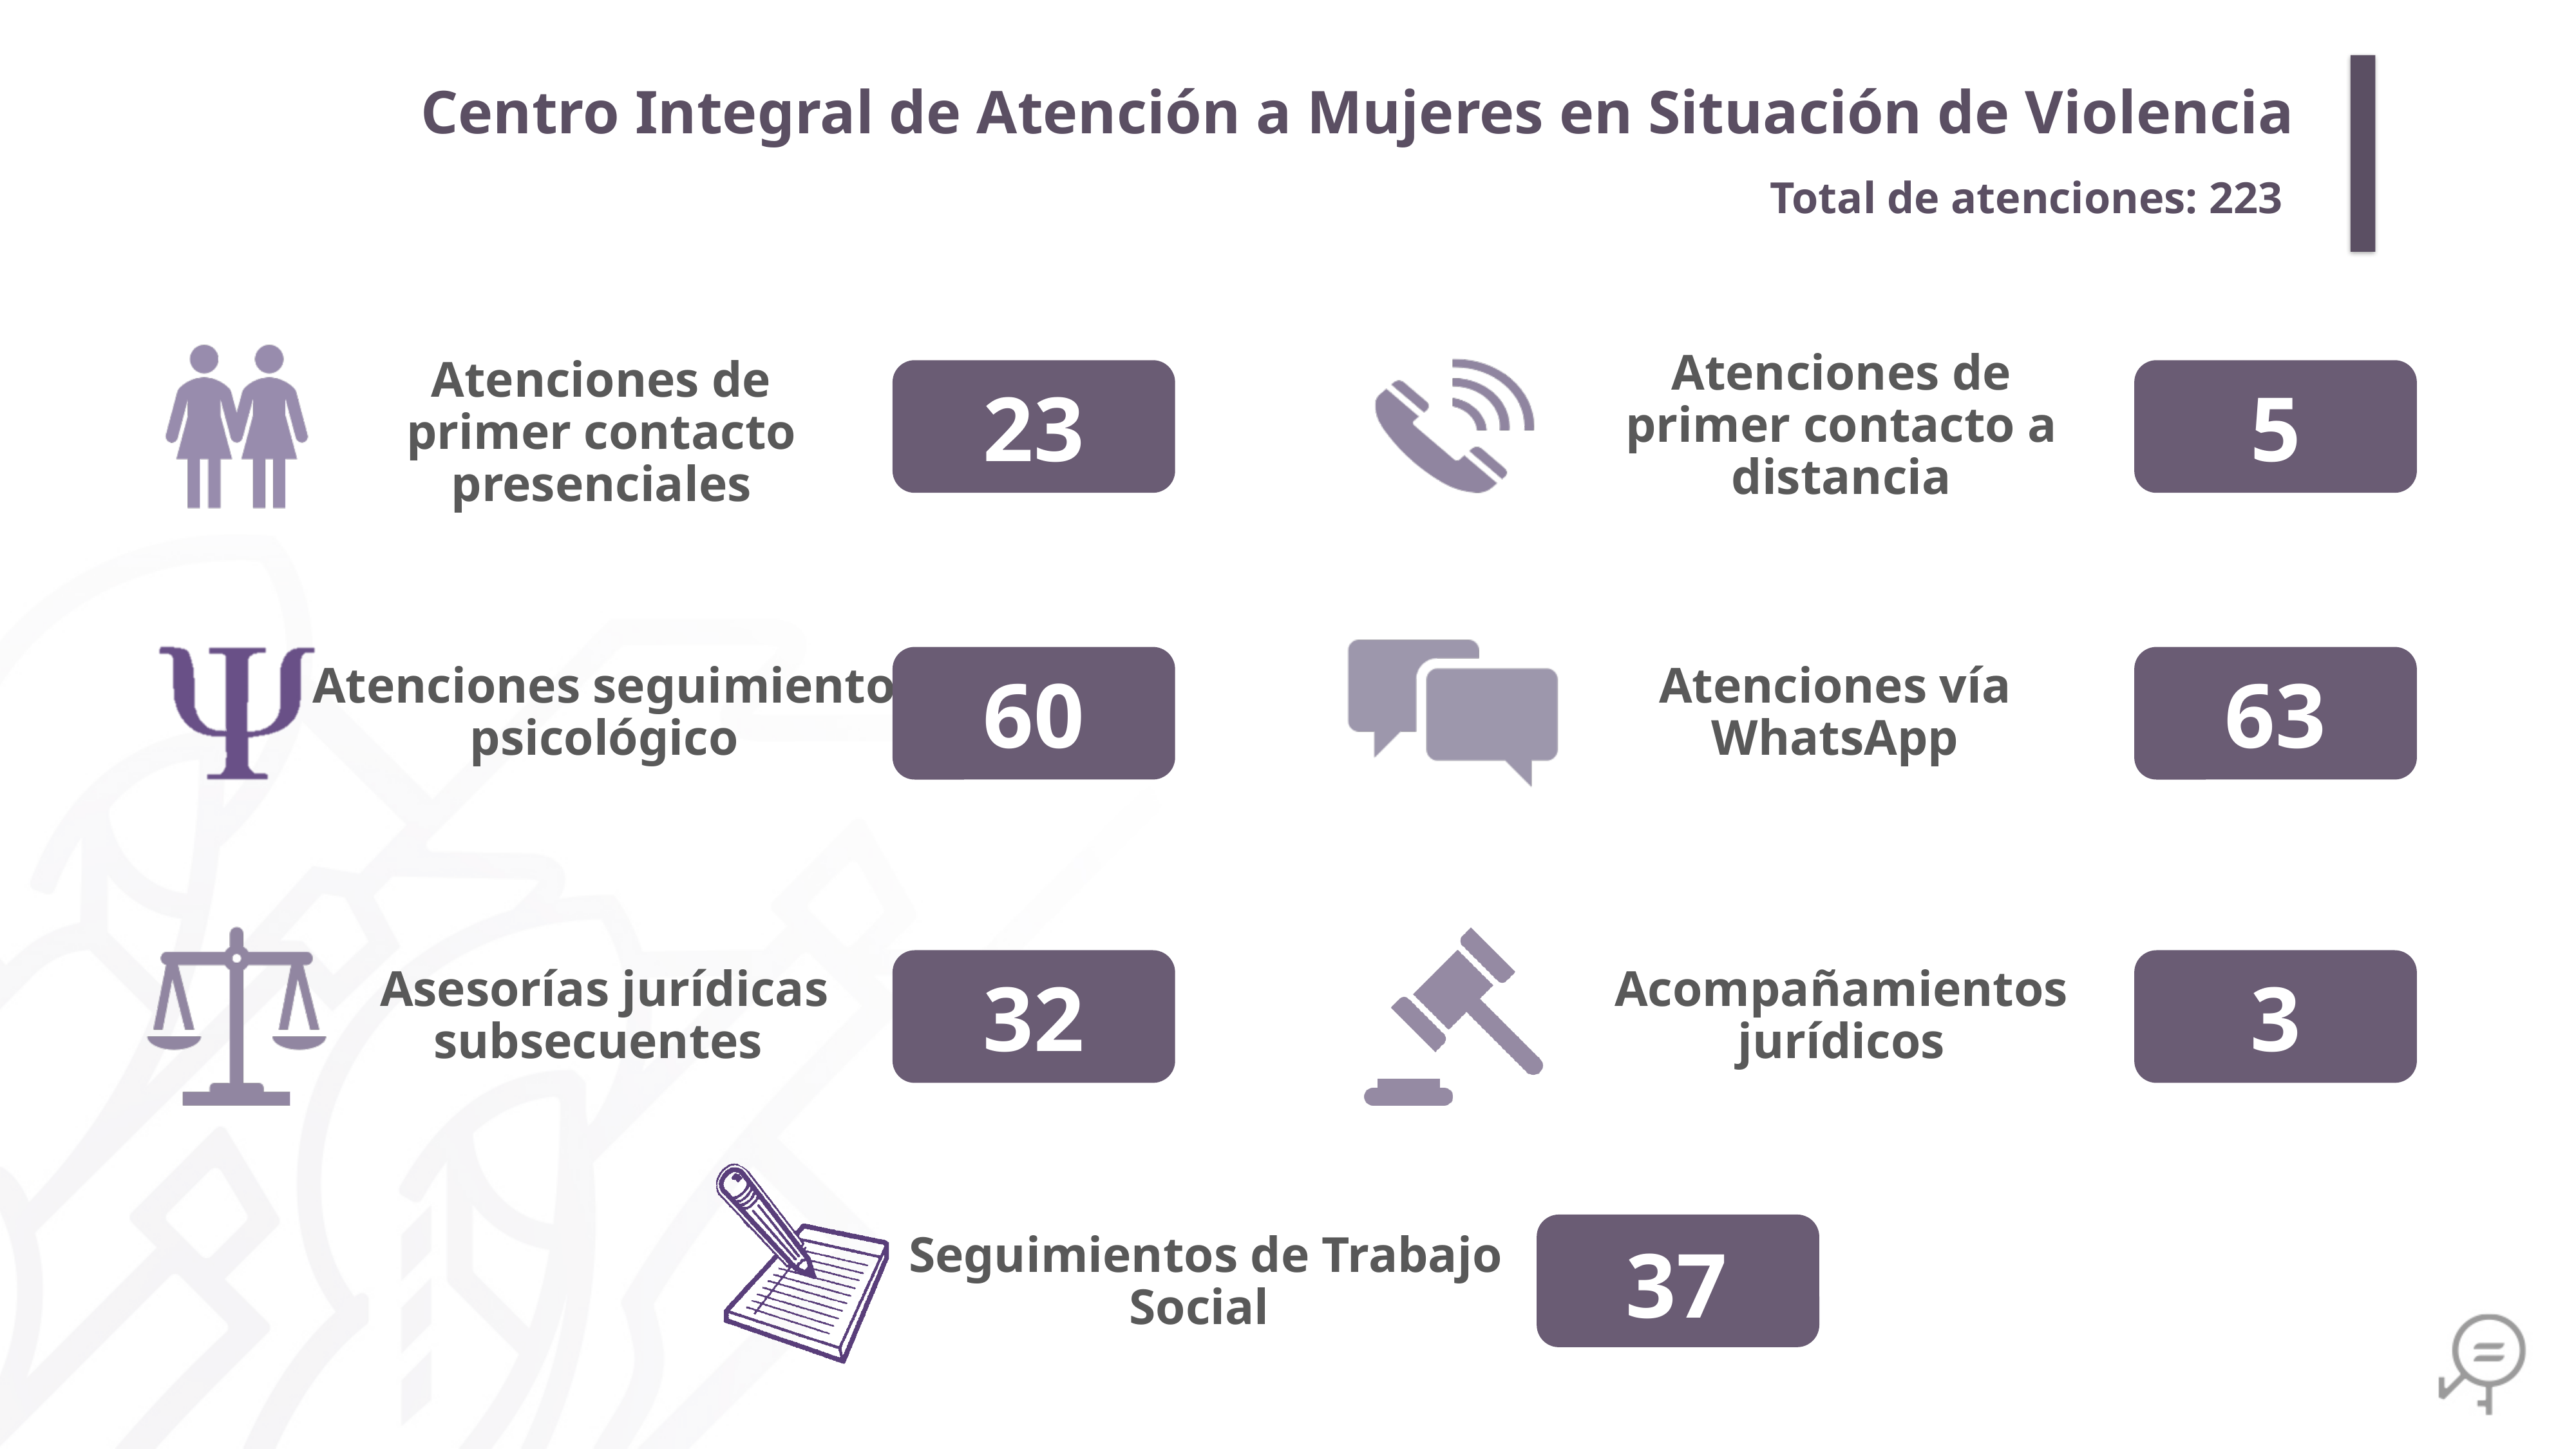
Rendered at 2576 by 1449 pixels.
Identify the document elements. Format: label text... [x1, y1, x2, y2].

text_box 5 [2177, 368, 2374, 484]
text_box Atenciones seguimiento psicológico [386, 688, 892, 739]
text_box [892, 360, 1175, 493]
text_box [2350, 55, 2376, 252]
text_box 3 [2177, 958, 2374, 1074]
text_box Atenciones vía WhatsApp [1581, 662, 2128, 764]
text_box [2134, 950, 2417, 1083]
text_box 32 [934, 958, 1133, 1074]
text_box Acompañamientos jurídicos [1562, 985, 2134, 1048]
text_box [892, 950, 1175, 1083]
text_box 60 [934, 654, 1133, 771]
text_box 63 [2177, 654, 2374, 771]
picture [1338, 328, 1567, 524]
picture [1346, 909, 1560, 1124]
text_box Total de atenciones: 223 [1760, 166, 2333, 227]
text_box Centro Integral de Atención a Mujeres en Situación de Violencia [353, 64, 2315, 164]
text_box [2134, 647, 2417, 780]
picture [1327, 587, 1578, 839]
picture [90, 629, 384, 798]
text_box Seguimientos de Trabajo Social [895, 1214, 1519, 1351]
text_box [1537, 1214, 1820, 1347]
text_box Asesorías jurídicas subsecuentes [346, 978, 892, 1056]
picture [129, 909, 344, 1124]
text_box Atenciones de primer contacto presenciales [337, 367, 866, 500]
picture [139, 328, 334, 524]
picture [708, 1161, 893, 1372]
text_box 23 [934, 368, 1133, 484]
text_box Atenciones de primer contacto a distancia [1592, 368, 2091, 486]
text_box [2134, 360, 2417, 493]
text_box [892, 647, 1175, 780]
text_box 37 [1578, 1224, 1776, 1340]
